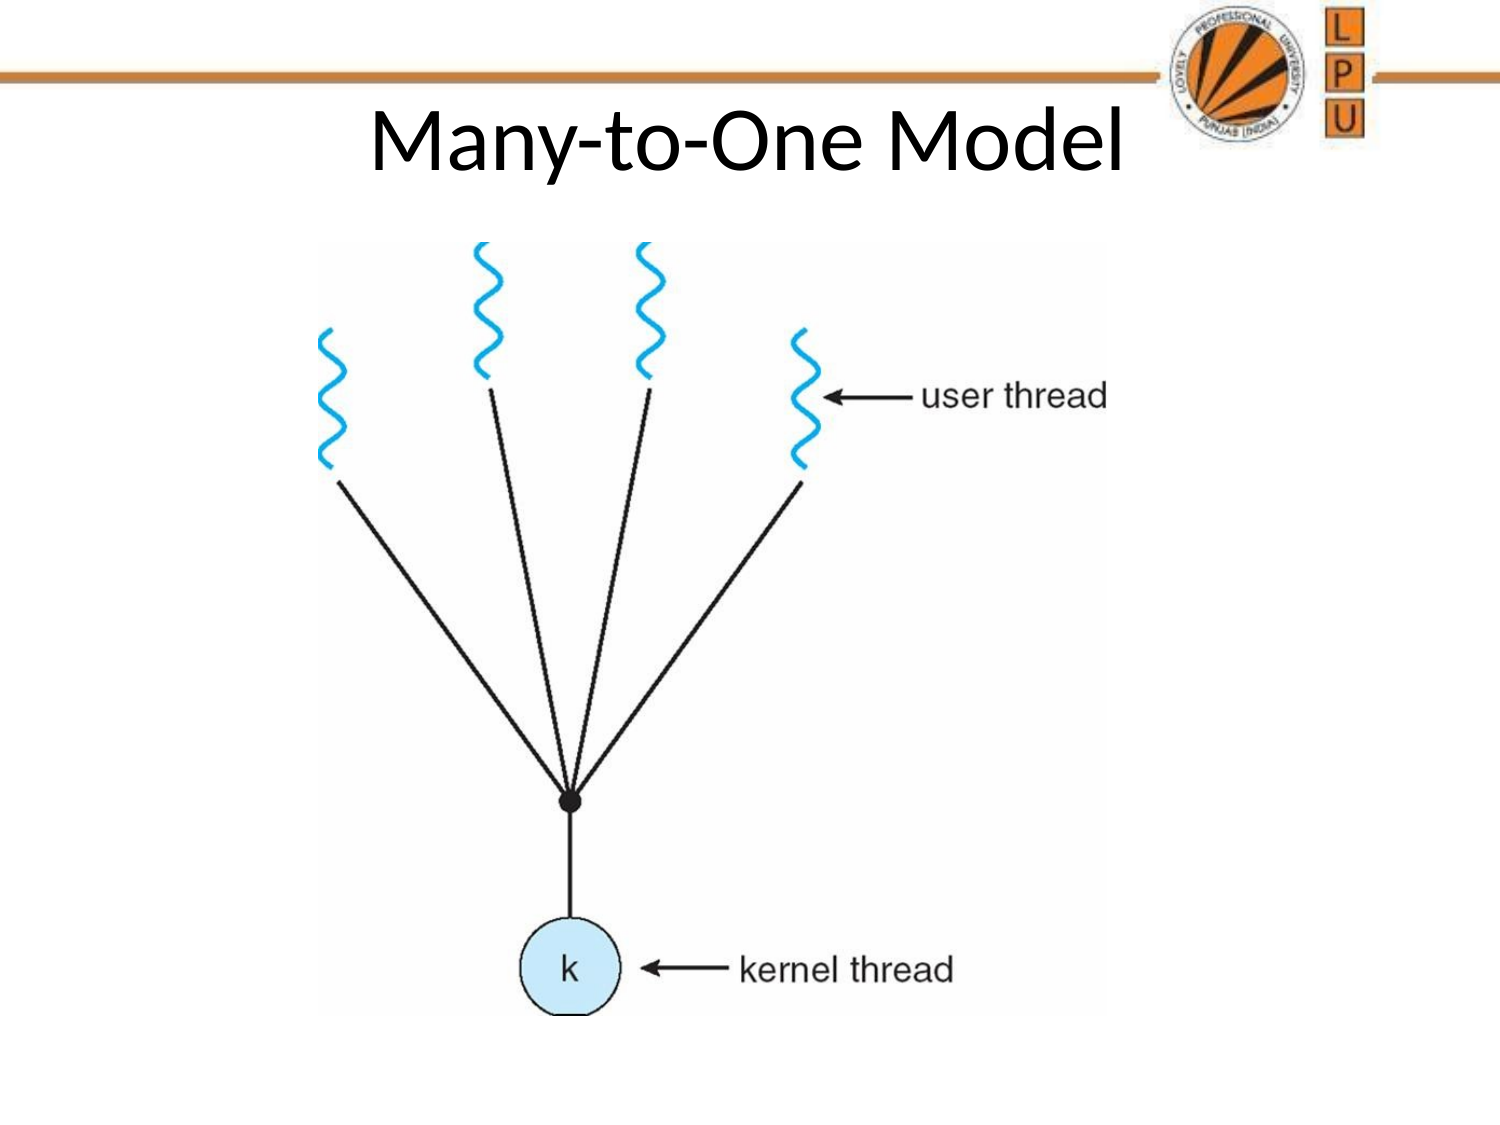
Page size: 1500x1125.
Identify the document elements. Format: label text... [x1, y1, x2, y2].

picture [318, 241, 1107, 1016]
picture [0, 0, 1500, 152]
title Many-to-One Model [366, 75, 1134, 267]
